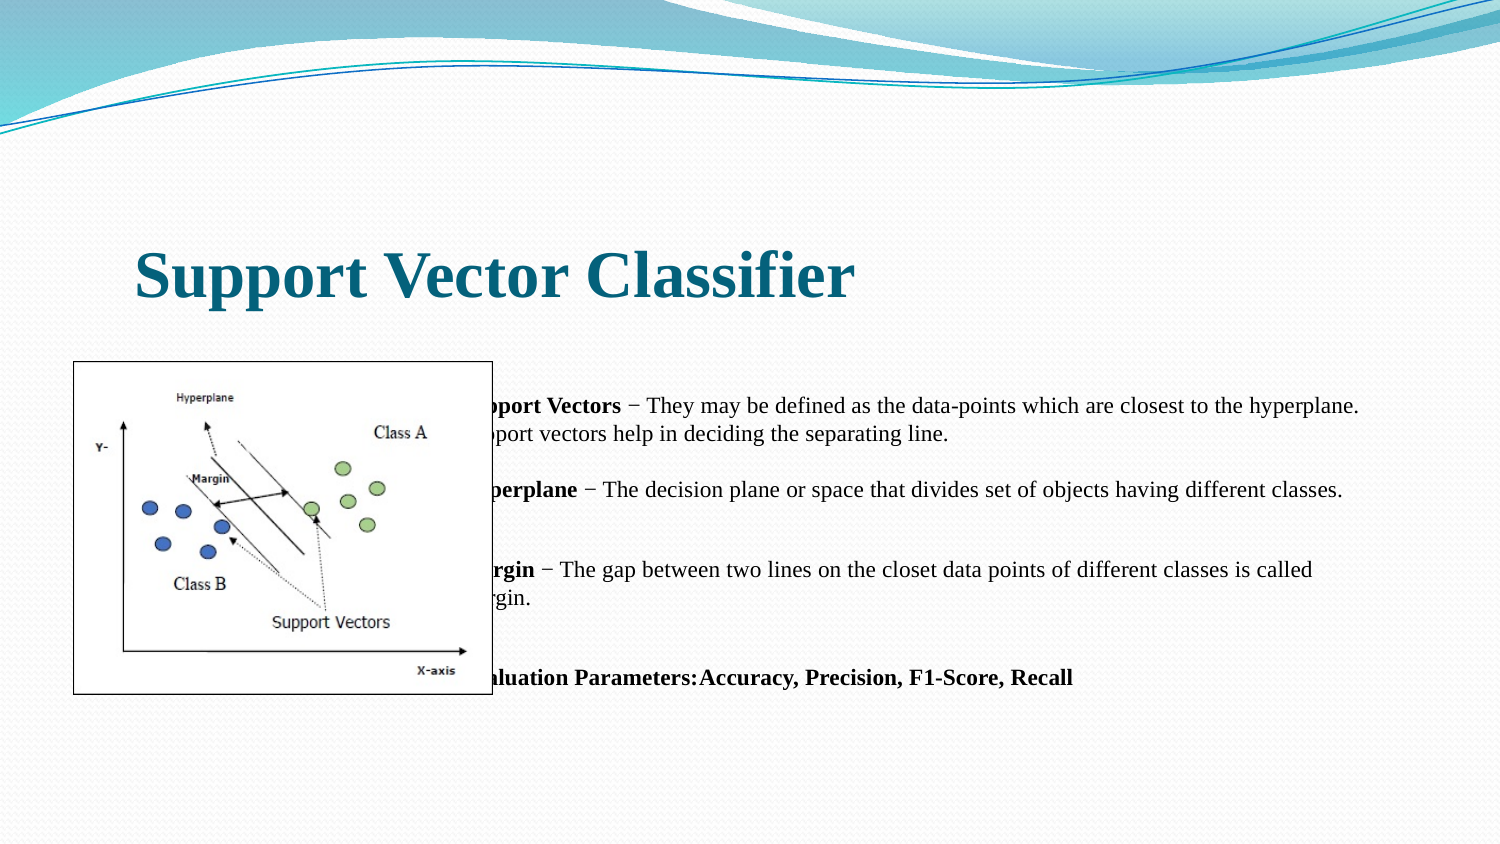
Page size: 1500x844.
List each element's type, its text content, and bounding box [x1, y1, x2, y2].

title Support Vector Classifier [119, 216, 1381, 305]
list Support Vectors − They may be defined as the data-points which are closest to the hyperplane. Support vectors help in deciding the separating line. Hyperplane − The decision plane or space that divides set of objects having different classes. Margin − The gap between two lines on the closet data points of different classes is called margin. Evaluation Parameters: Accuracy, Precision, F1-Score, Recall [55, 319, 1381, 783]
picture [73, 361, 493, 695]
